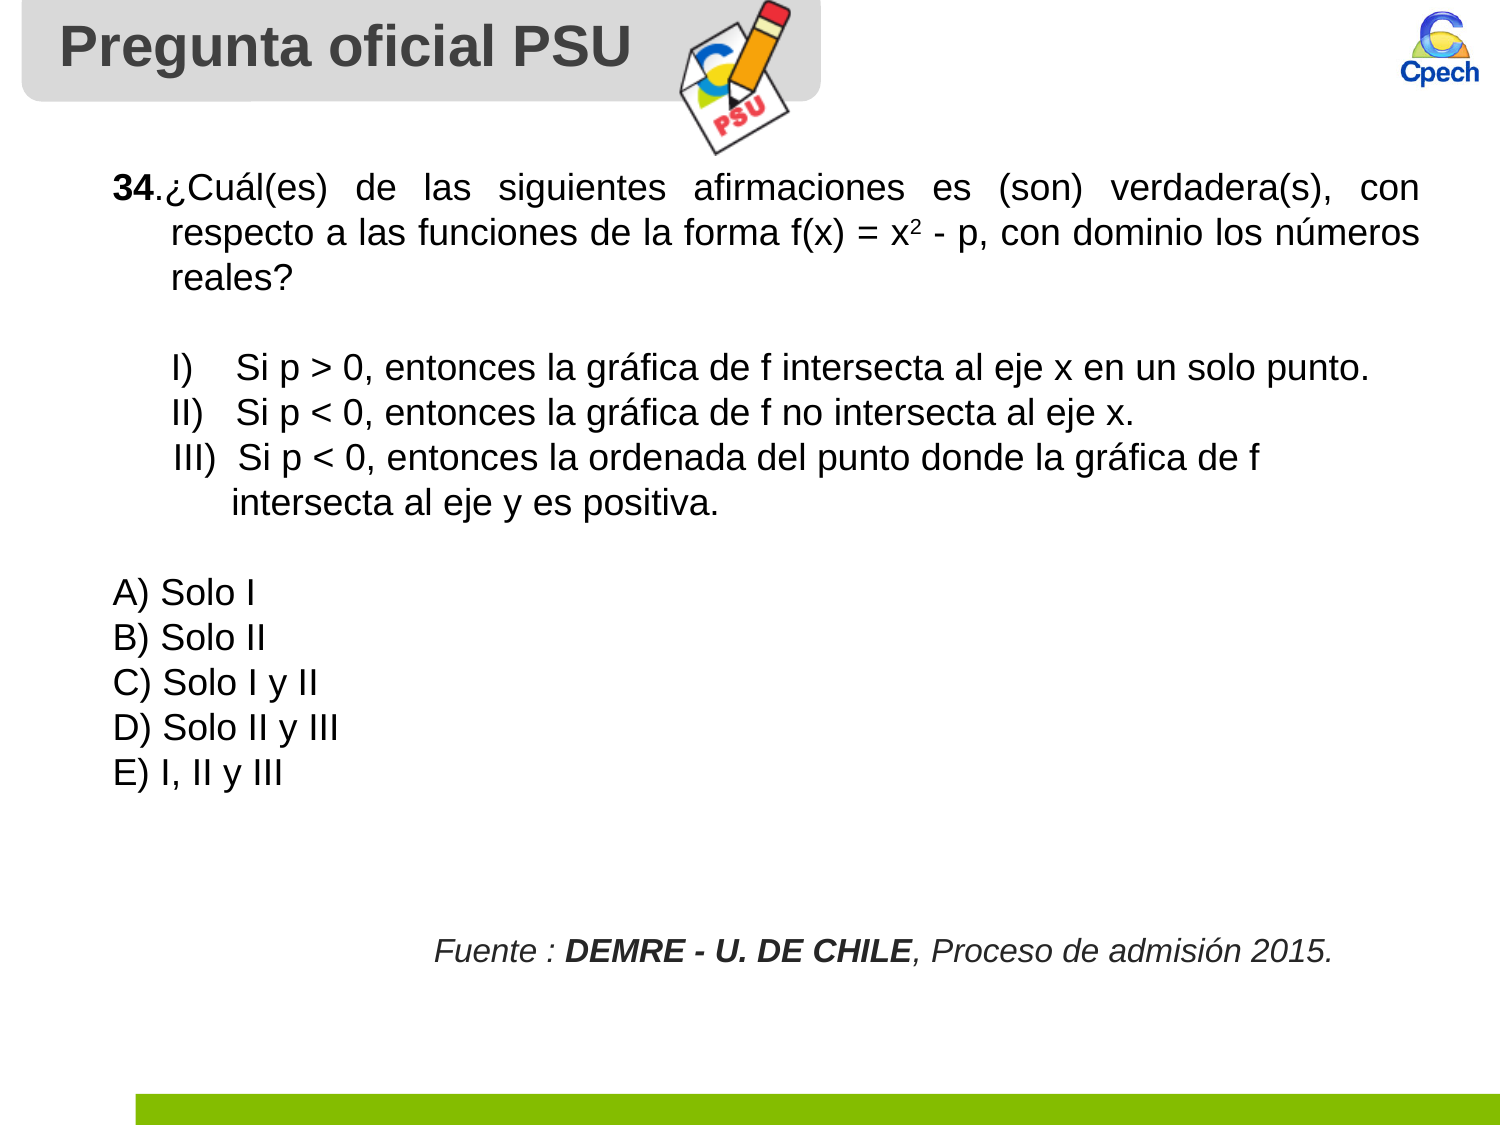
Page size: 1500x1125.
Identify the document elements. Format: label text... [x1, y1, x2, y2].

text_box 34.¿Cuál(es) de las siguientes afirmaciones es (son) verdadera(s), con respecto a las funciones de la forma f(x) = x2 - p, con dominio los números reales? I) Si p > 0, entonces la gráfica de f intersecta al eje x en un solo punto. II) Si p < 0, entonces la gráfica de f no intersecta al eje x. III) Si p < 0, entonces la ordenada del punto donde la gráfica de f intersecta al eje y es positiva. A) Solo I B) Solo II C) Solo I y II D) Solo II y III E) I, II y III [97, 155, 1436, 801]
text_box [21, 0, 664, 102]
text_box Fuente : DEMRE - U. DE CHILE, Proceso de admisión 2015. [419, 921, 1353, 976]
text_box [814, 0, 822, 102]
picture [666, 0, 813, 156]
picture [1396, 7, 1483, 94]
